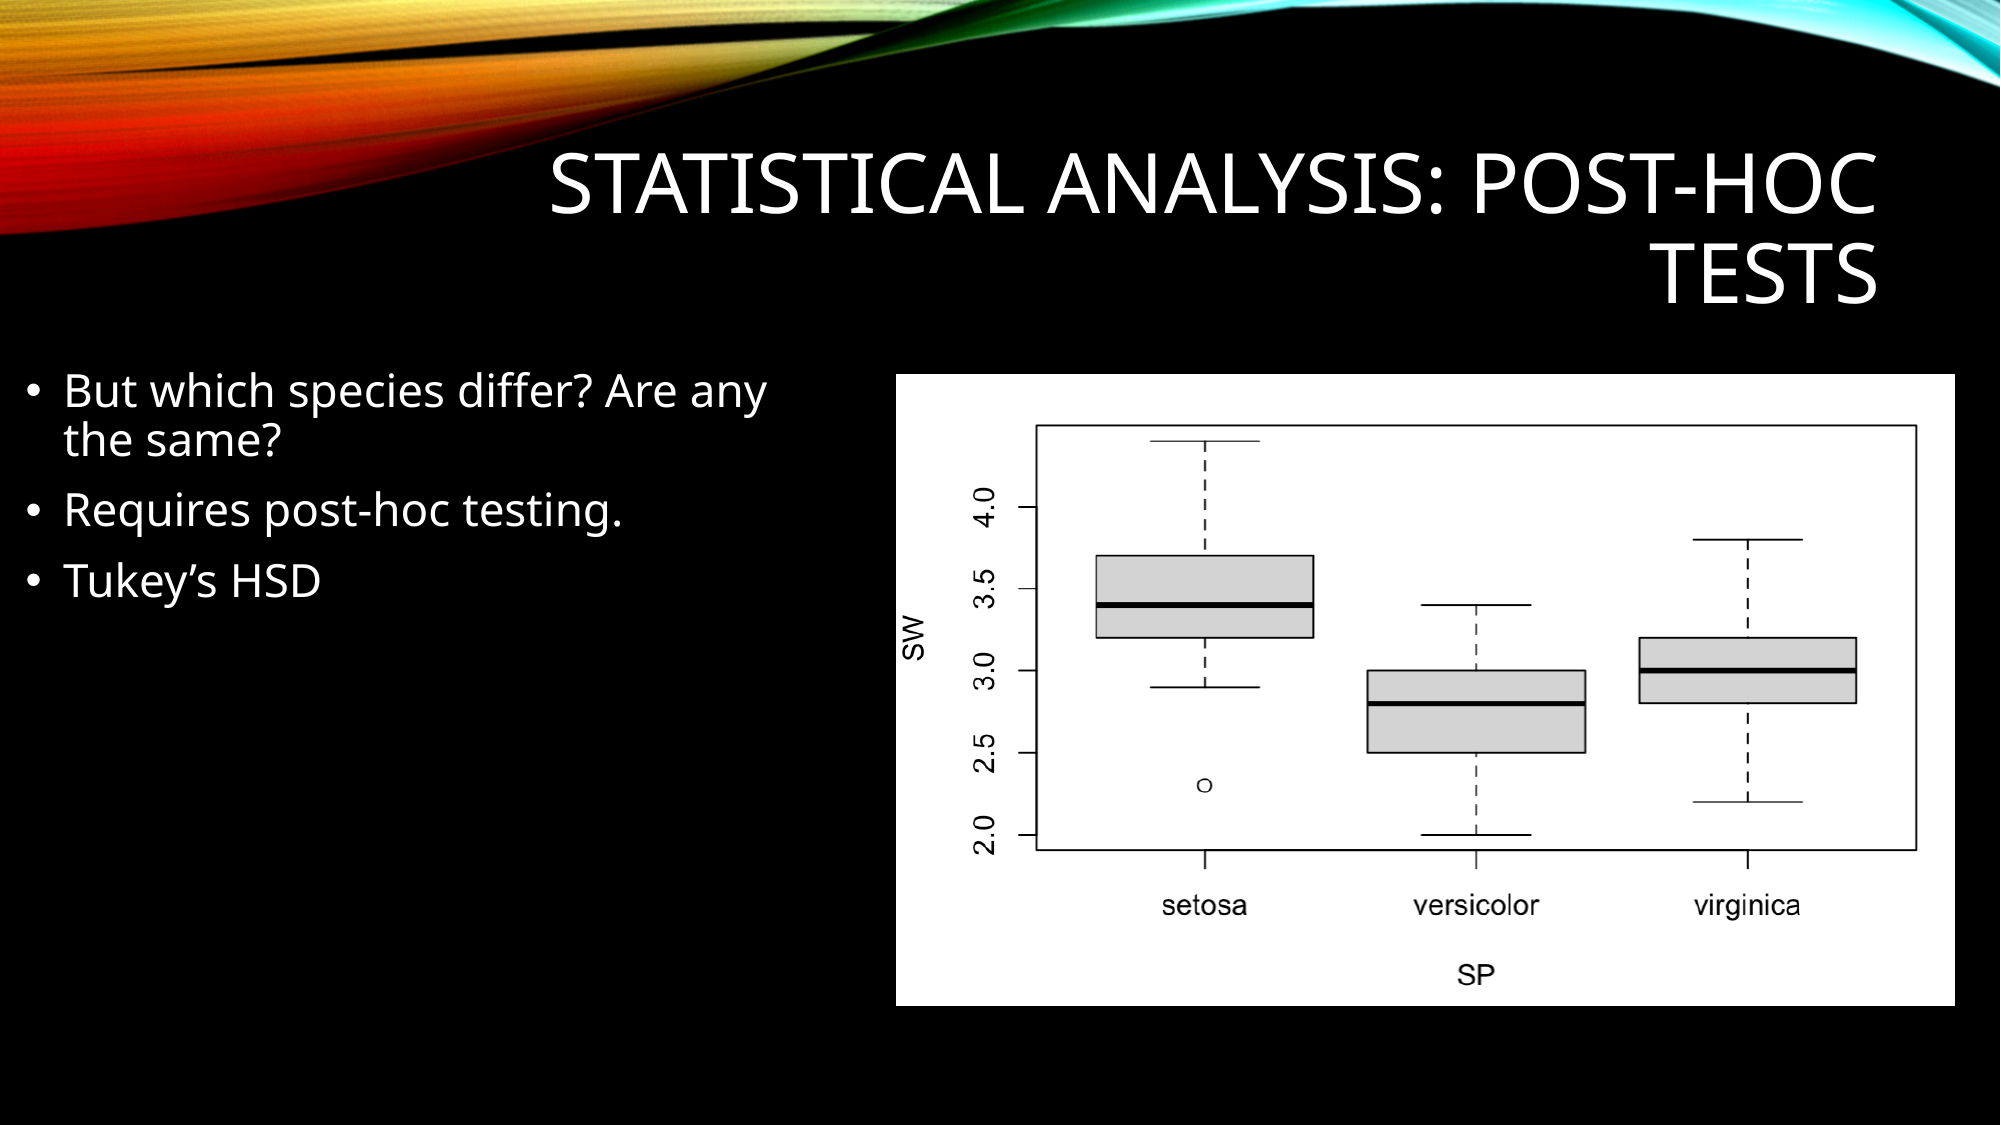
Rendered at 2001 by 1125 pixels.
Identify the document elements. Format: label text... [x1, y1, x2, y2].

picture [895, 374, 1955, 1006]
picture [0, 0, 2000, 237]
title Statistical Analysis: post-Hoc tests [474, 124, 1888, 338]
list But which species differ? Are any the same? Requires post-hoc testing. Tukey’s HSD [17, 359, 799, 1021]
